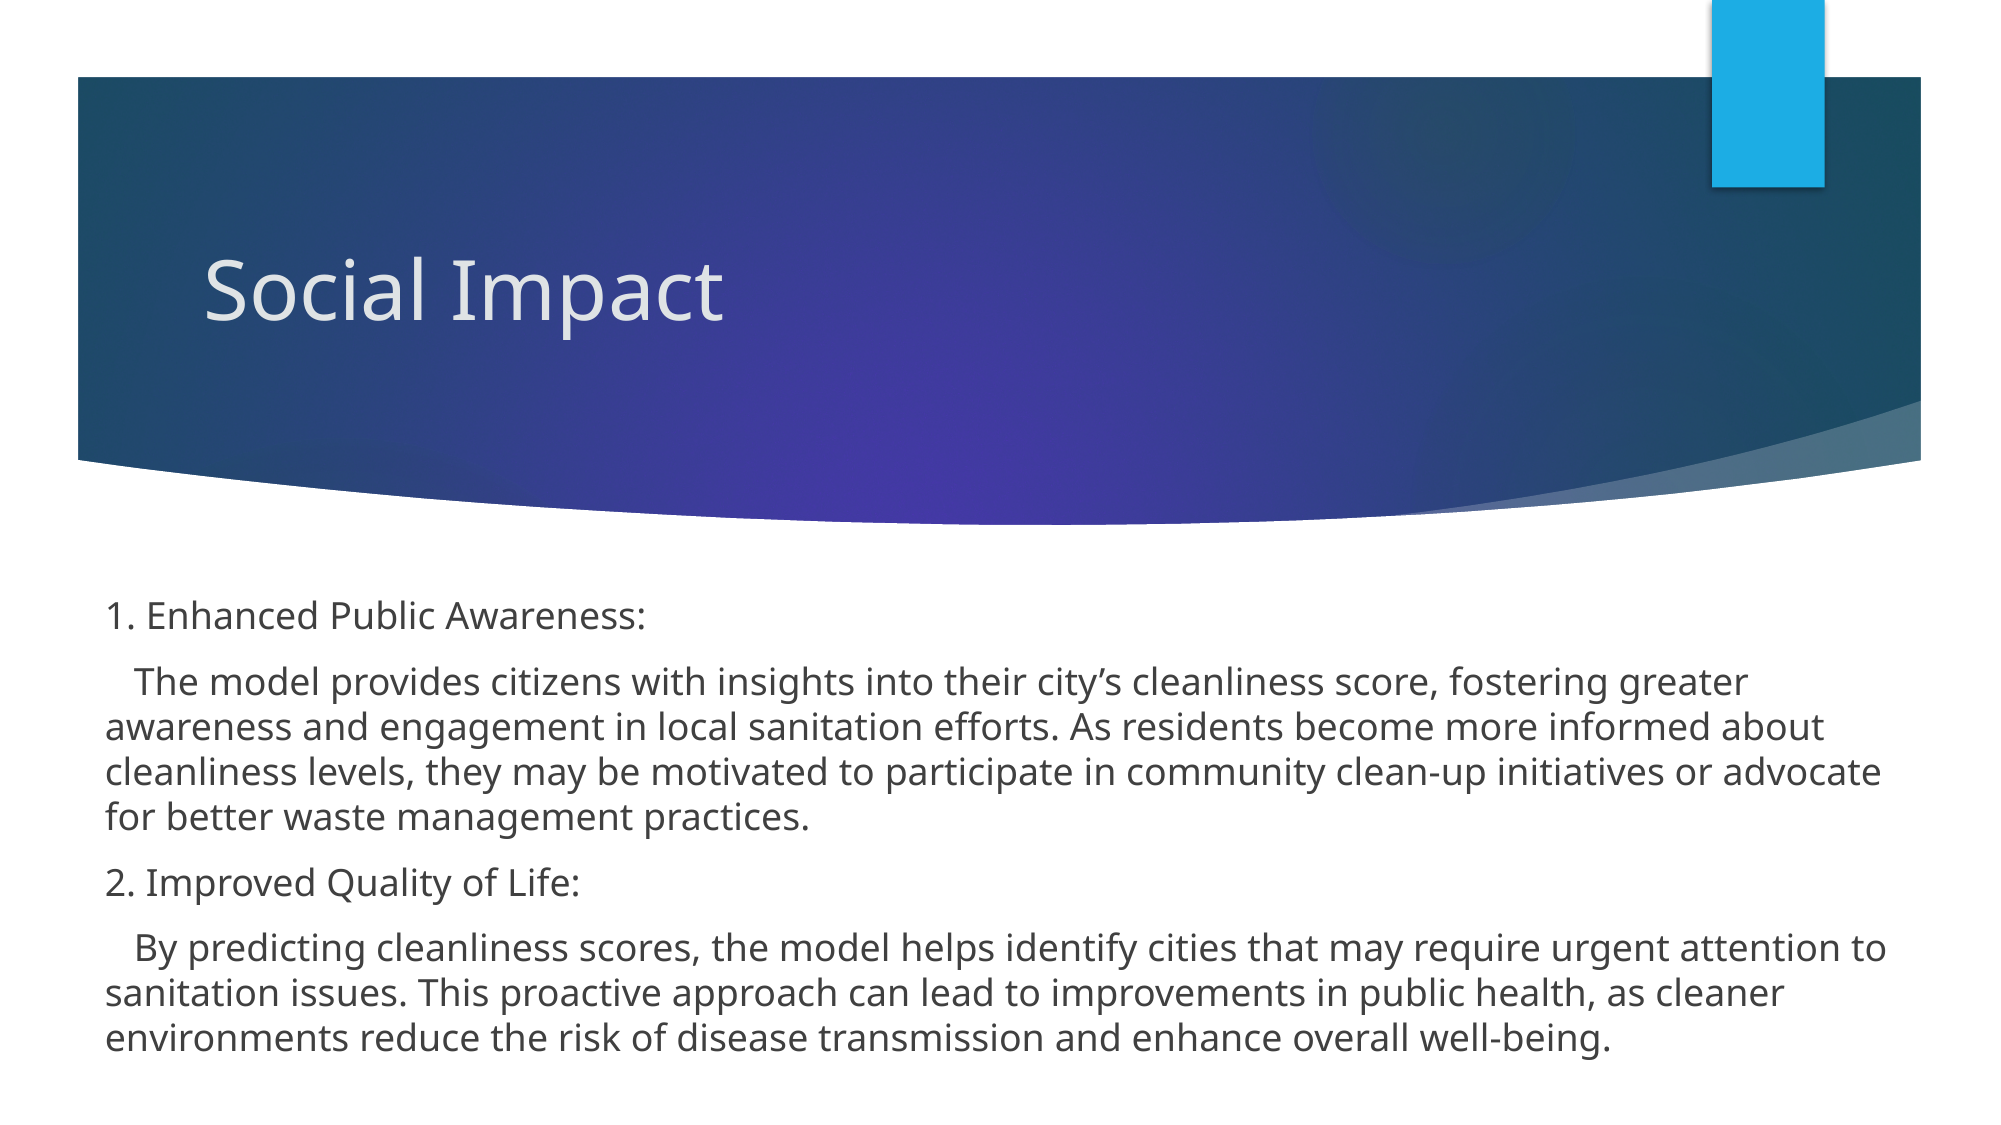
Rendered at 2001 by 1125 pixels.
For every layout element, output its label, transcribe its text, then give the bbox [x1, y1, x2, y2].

list 1. Enhanced Public Awareness: The model provides citizens with insights into their city’s cleanliness score, fostering greater awareness and engagement in local sanitation efforts. As residents become more informed about cleanliness levels, they may be motivated to participate in community clean-up initiatives or advocate for better waste management practices. 2. Improved Quality of Life: By predicting cleanliness scores, the model helps identify cities that may require urgent attention to sanitation issues. This proactive approach can lead to improvements in public health, as cleaner environments reduce the risk of disease transmission and enhance overall well-being. [89, 581, 1910, 1071]
title Social Impact [188, 174, 1638, 400]
